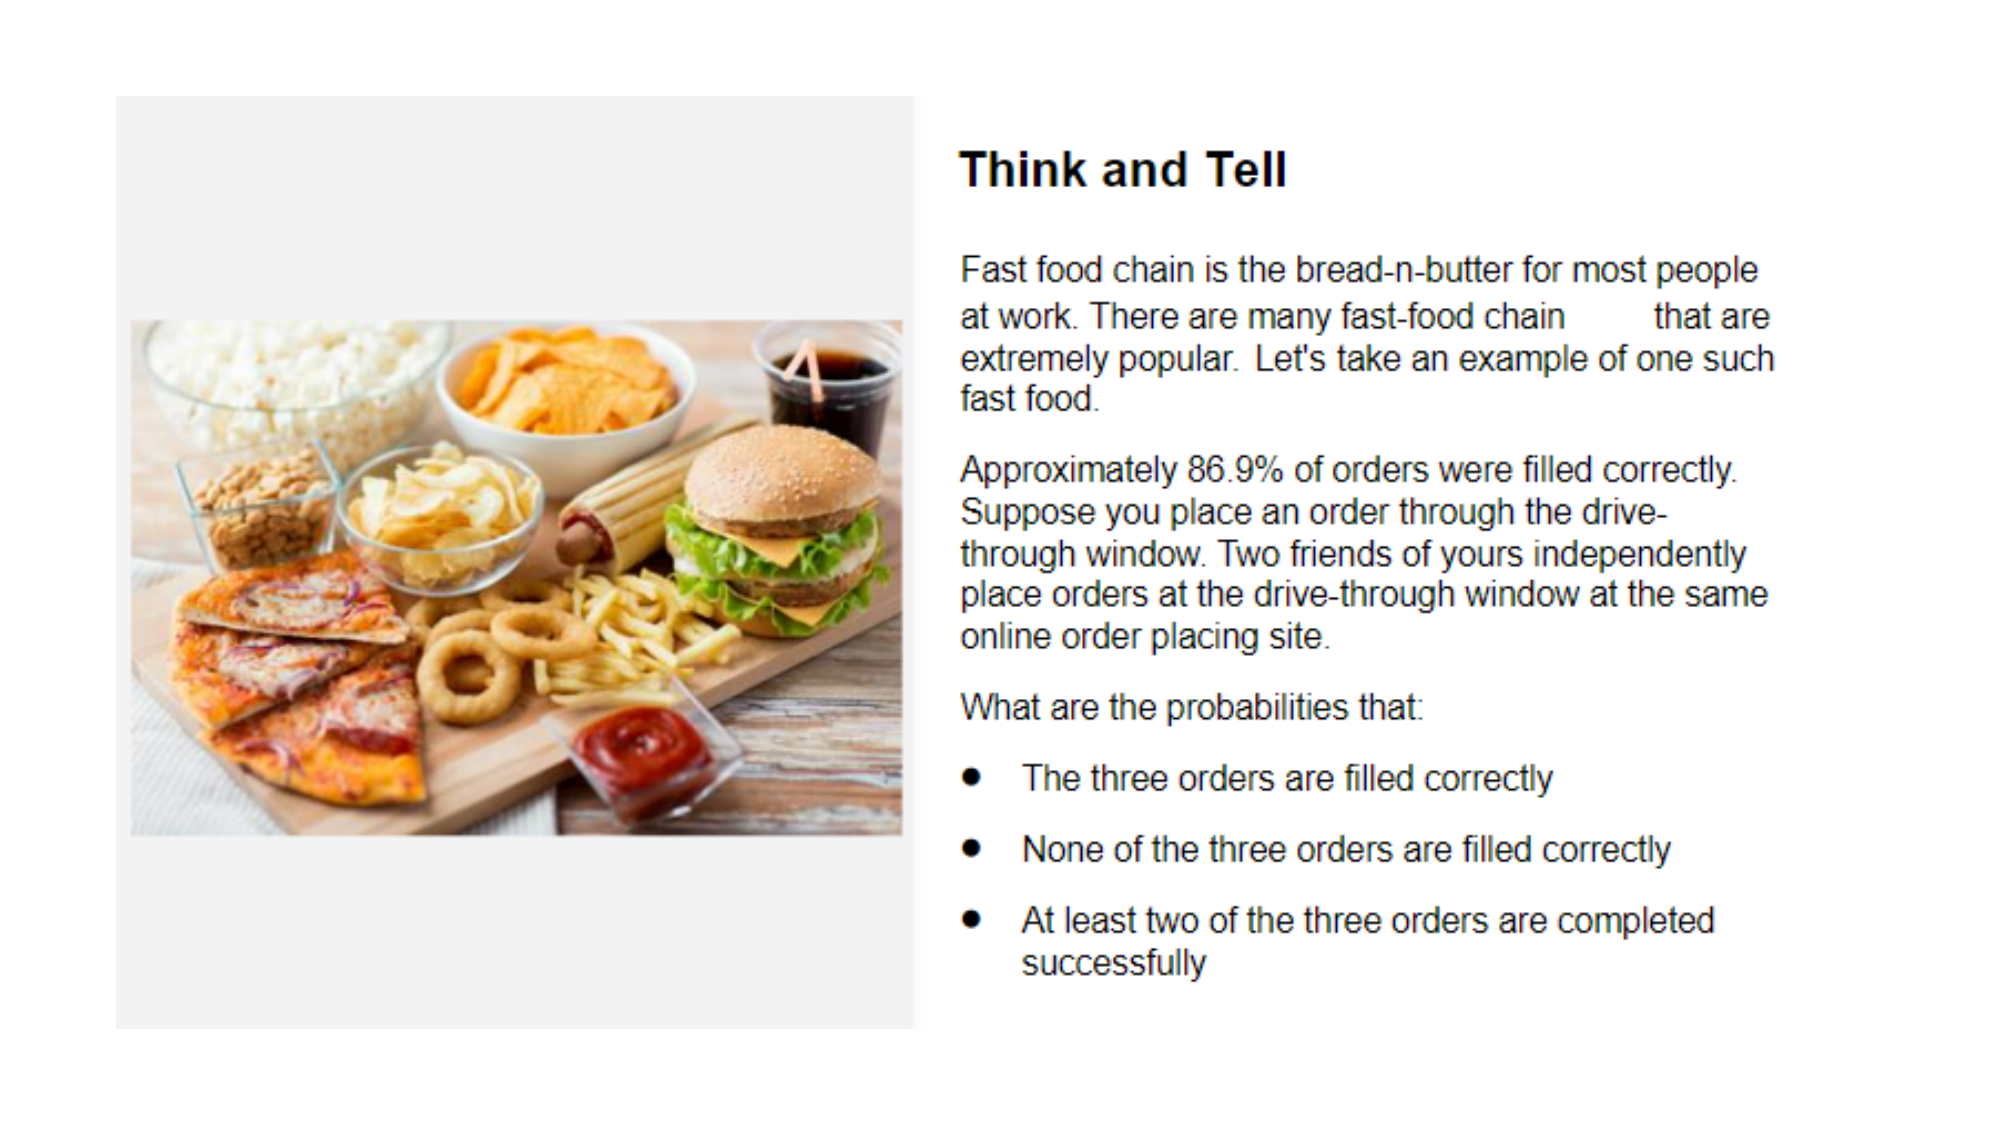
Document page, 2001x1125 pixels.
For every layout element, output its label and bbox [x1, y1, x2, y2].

picture [116, 96, 1884, 1029]
